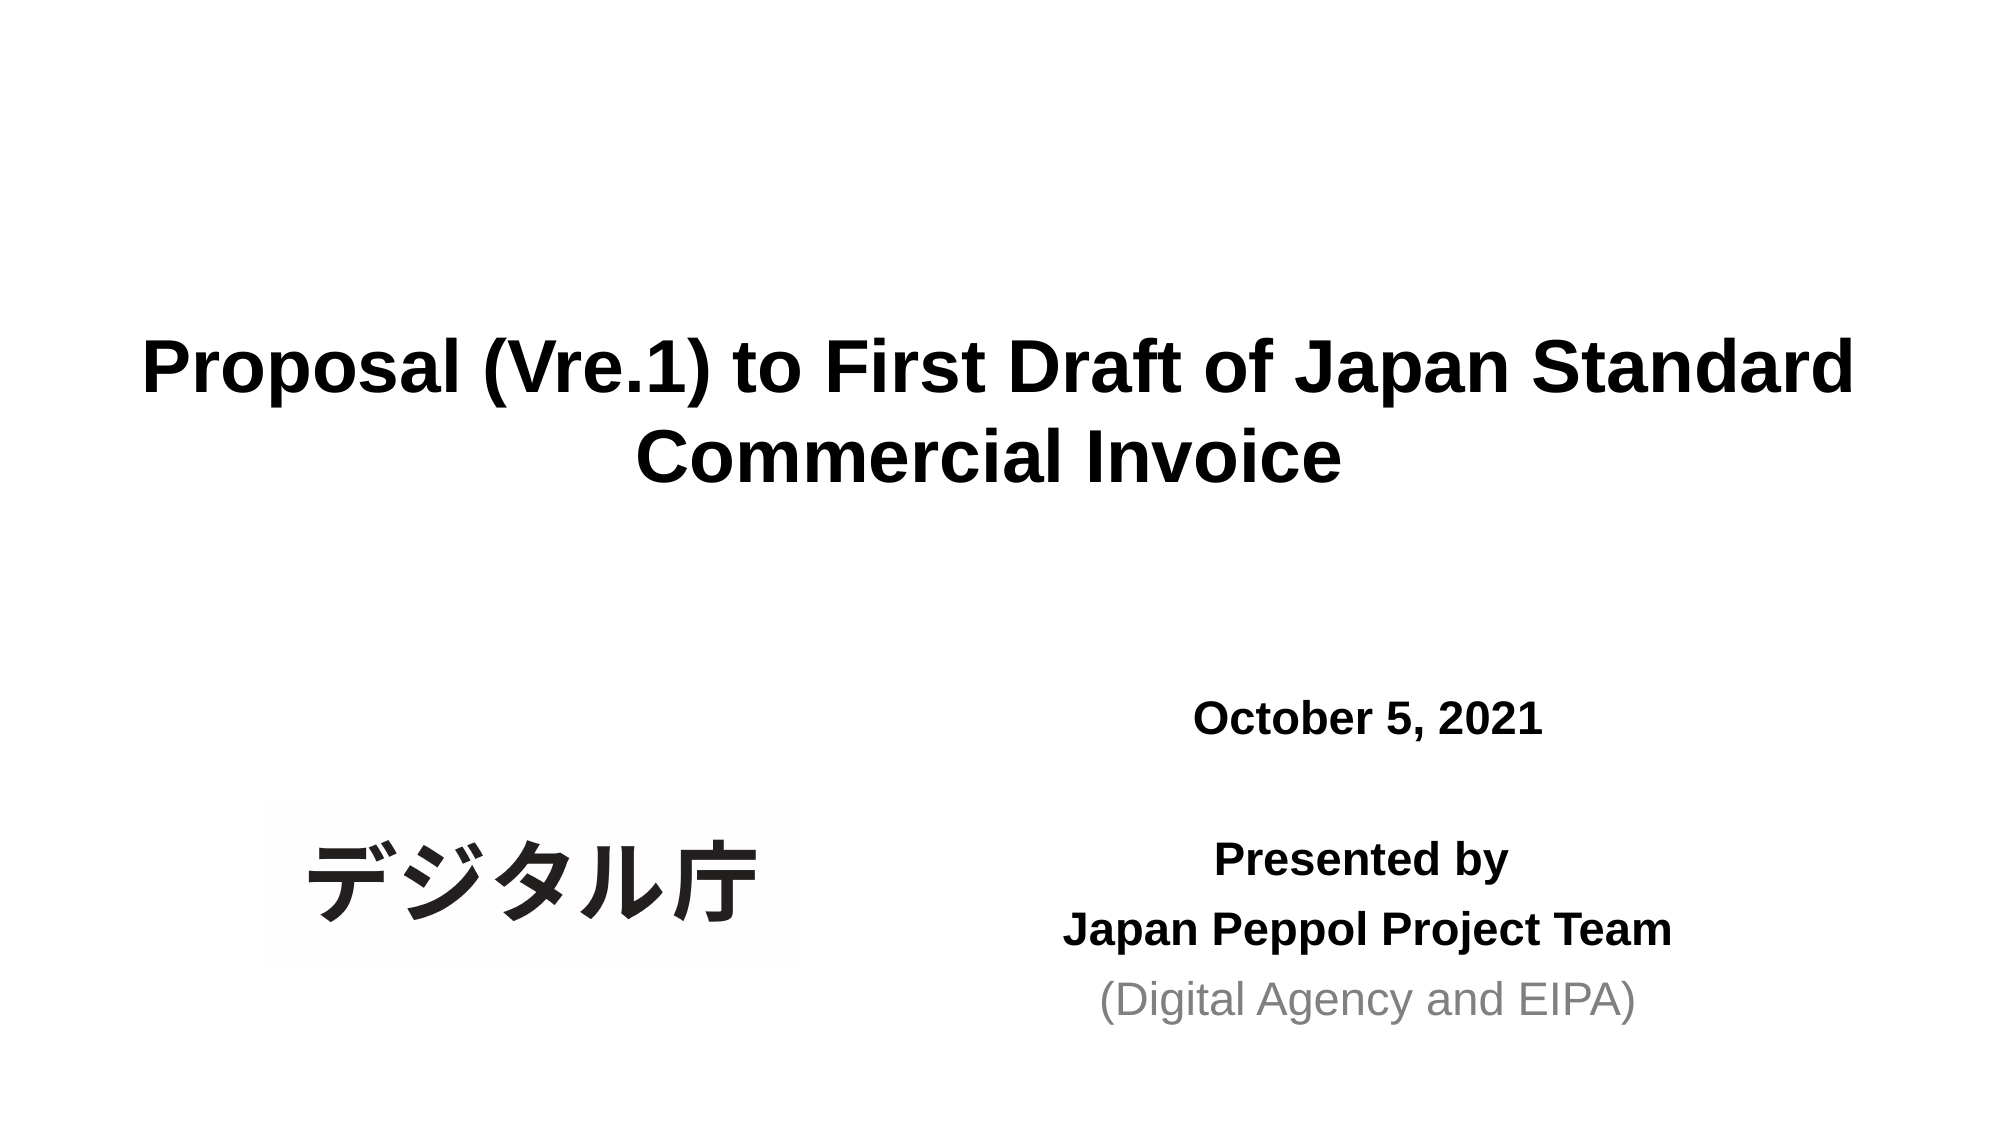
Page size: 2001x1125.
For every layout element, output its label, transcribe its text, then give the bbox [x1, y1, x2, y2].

picture [262, 793, 802, 969]
subtitle October 5, 2021 Presented by Japan Peppol Project Team (Digital Agency and EIPA) [862, 686, 1875, 1034]
title Proposal (Vre.1) to First Draft of Japan Standard Commercial Invoice [30, 297, 1970, 505]
